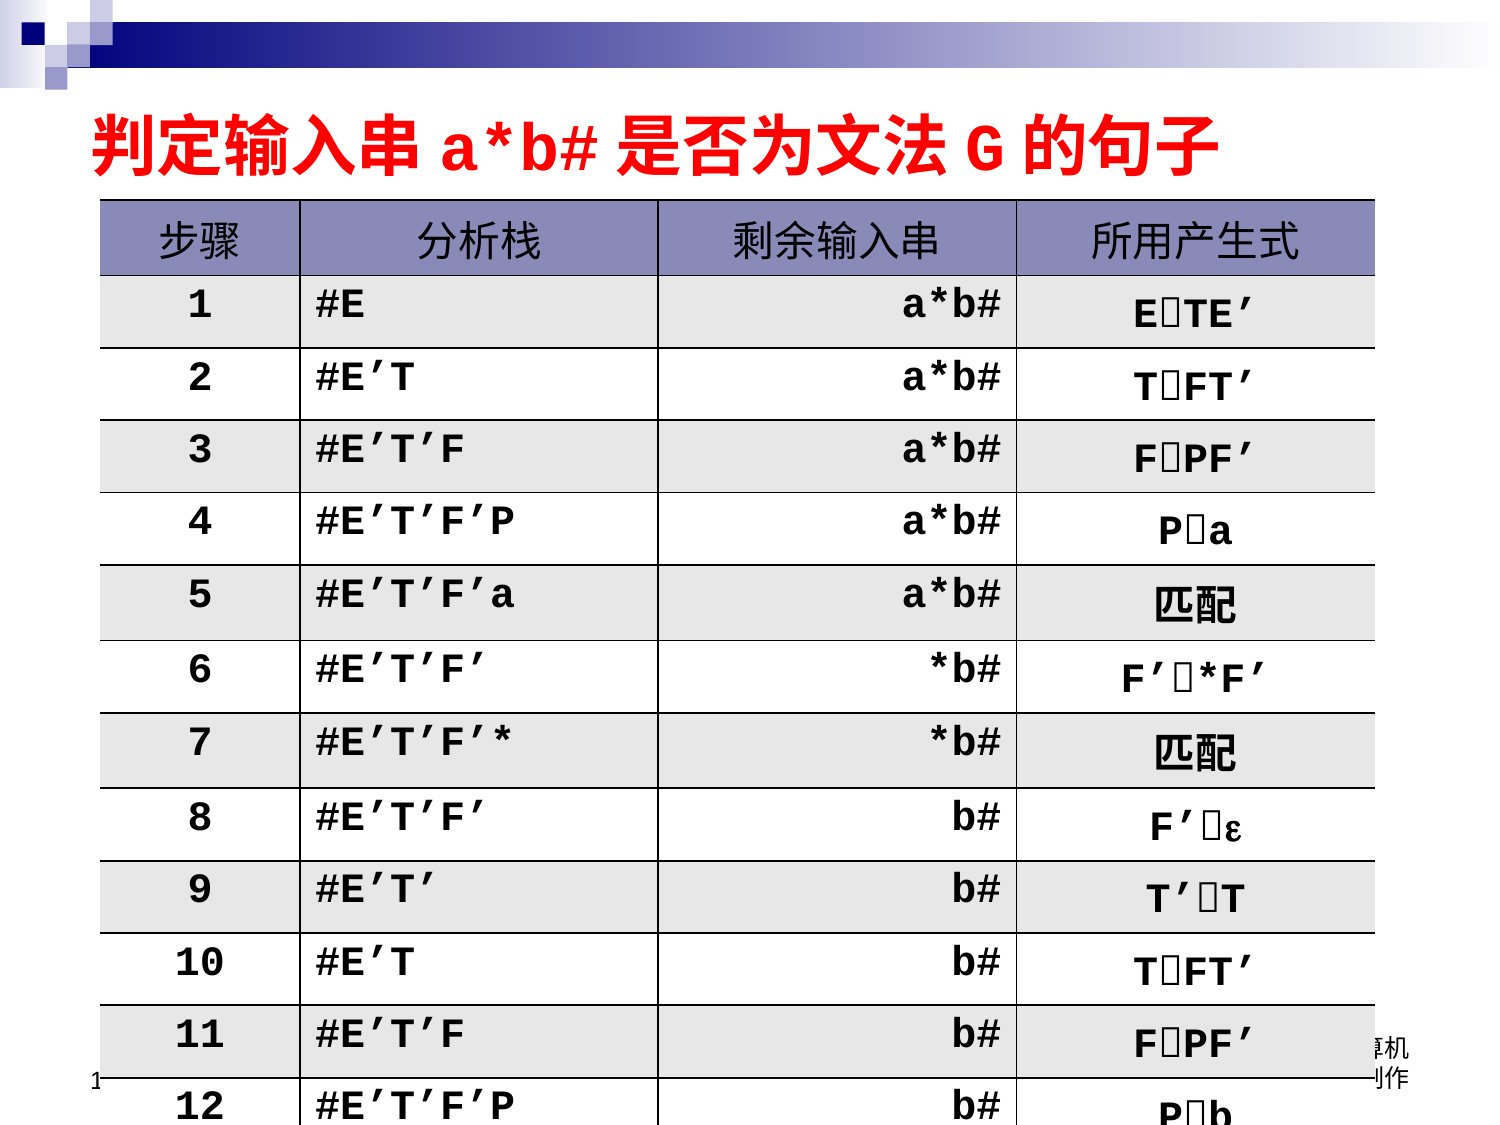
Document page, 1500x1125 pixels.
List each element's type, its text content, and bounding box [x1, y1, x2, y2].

table_cell 5 [100, 566, 299, 640]
table_cell #E’T’F’P [301, 493, 657, 564]
table_cell 10 [100, 934, 299, 1004]
table_cell F’*F’ [1017, 641, 1375, 712]
table_cell 12 [100, 1079, 299, 1125]
table_cell ETE’ [1017, 276, 1375, 347]
table_cell #E’T’F’ [301, 641, 657, 712]
table_cell b# [659, 789, 1016, 860]
table_cell #E’T’F [301, 1006, 657, 1077]
table_header 所用产生式 [1017, 201, 1375, 275]
table_cell *b# [659, 641, 1016, 712]
table_cell #E’T’F’ [301, 789, 657, 860]
table_cell T’T [1017, 862, 1375, 932]
table_cell b# [659, 862, 1016, 932]
table_cell a*b# [659, 493, 1016, 564]
table_cell 匹配 [1017, 714, 1375, 787]
table_cell Pa [1017, 493, 1375, 564]
table_cell Pb [1017, 1079, 1375, 1125]
table_cell #E’T [301, 934, 657, 1004]
table_header 分析栈 [301, 201, 657, 275]
table_cell 11 [100, 1006, 299, 1077]
table_cell 6 [100, 641, 299, 712]
table_cell a*b# [659, 276, 1016, 347]
table_cell TFT’ [1017, 934, 1375, 1004]
table_cell FPF’ [1017, 421, 1375, 492]
table_cell F’ [1017, 789, 1375, 860]
table_cell #E’T’F’* [301, 714, 657, 787]
table_cell #E [301, 276, 657, 347]
table_cell b# [659, 1006, 1016, 1077]
table_cell b# [659, 934, 1016, 1004]
table_cell FPF’ [1017, 1006, 1375, 1077]
table_cell b# [659, 1079, 1016, 1125]
footer 华北电力大学控制与计算机学院王红制作 [1375, 1024, 1426, 1101]
table_cell *b# [659, 714, 1016, 787]
table_cell #E’T’ [301, 862, 657, 932]
table_cell #E’T’F’a [301, 566, 657, 640]
table_cell 4 [100, 493, 299, 564]
table_cell a*b# [659, 421, 1016, 492]
table_cell 2 [100, 349, 299, 419]
table_header 剩余输入串 [659, 201, 1016, 275]
table_cell 7 [100, 714, 299, 787]
table_cell #E’T [301, 349, 657, 419]
table_cell 8 [100, 789, 299, 860]
table_cell #E’T’F’P [301, 1079, 657, 1125]
table_cell #E’T’F [301, 421, 657, 492]
table_cell 3 [100, 421, 299, 492]
table_cell 9 [100, 862, 299, 932]
table_header 步骤 [100, 201, 299, 275]
table_cell a*b# [659, 349, 1016, 419]
table_cell 1 [100, 276, 299, 347]
title 判定输入串a*b#是否为文法G的句子 [74, 74, 1426, 213]
table_cell TFT’ [1017, 349, 1375, 419]
table_cell 匹配 [1017, 566, 1375, 640]
table_cell a*b# [659, 566, 1016, 640]
slide_number 11 [74, 1024, 100, 1103]
